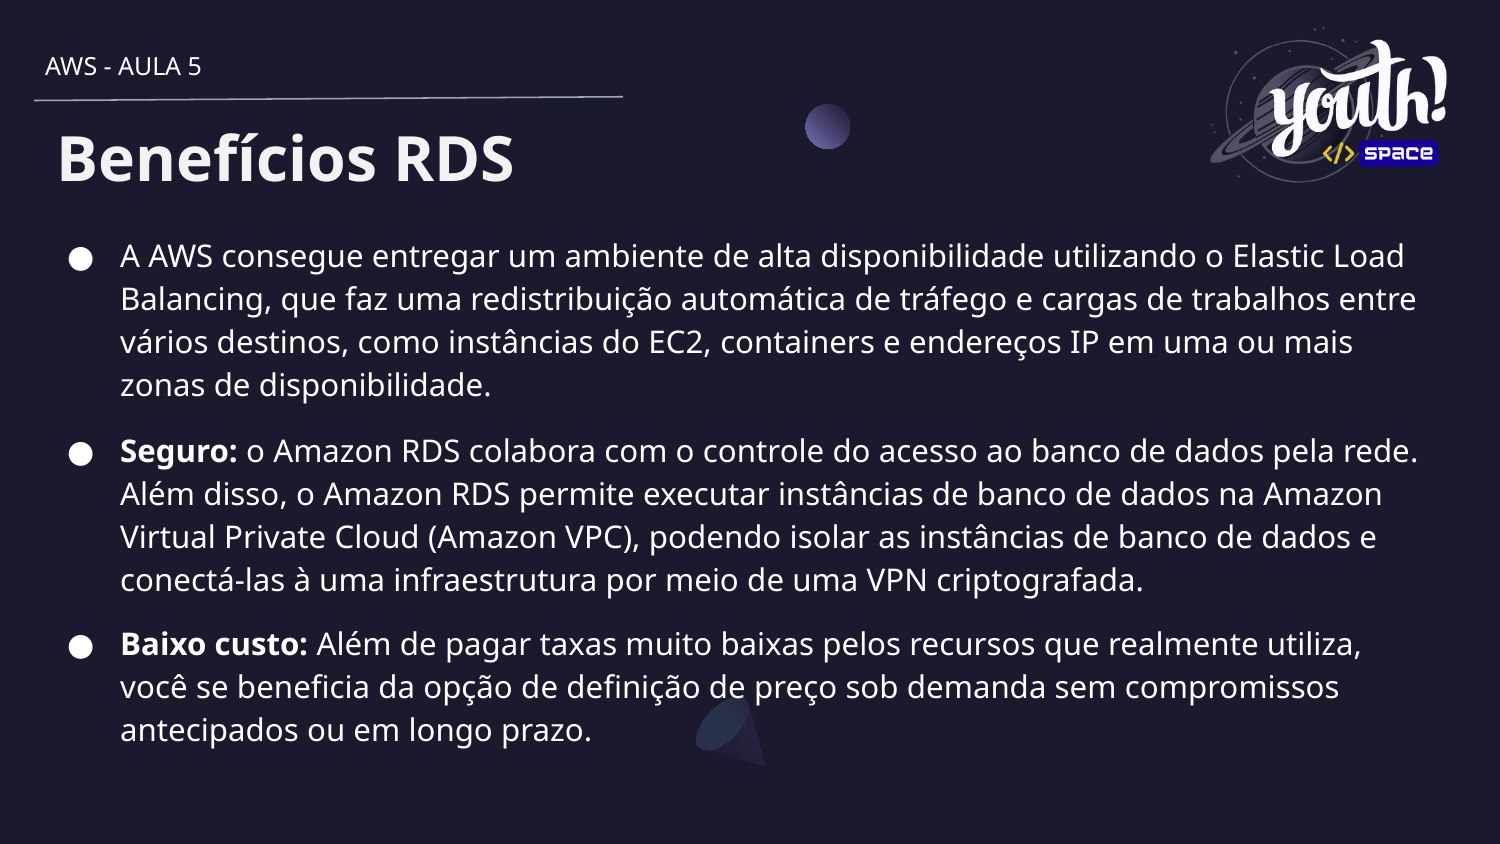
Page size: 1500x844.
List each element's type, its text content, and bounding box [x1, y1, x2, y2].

text_box [1188, 8, 1468, 201]
text_box AWS - AULA 5 [30, 34, 957, 95]
title Benefícios RDS [56, 119, 1471, 261]
text_box A AWS consegue entregar um ambiente de alta disponibilidade utilizando o Elastic Load Balancing, que faz uma redistribuição automática de tráfego e cargas de trabalhos entre vários destinos, como instâncias do EC2, containers e endereços IP em uma ou mais zonas de disponibilidade. Seguro: o Amazon RDS colabora com o controle do acesso ao banco de dados pela rede. Além disso, o Amazon RDS permite executar instâncias de banco de dados na Amazon Virtual Private Cloud (Amazon VPC), podendo isolar as instâncias de banco de dados e conectá-las à uma infraestrutura por meio de uma VPN criptografada. Baixo custo: Além de pagar taxas muito baixas pelos recursos que realmente utiliza, você se beneficia da opção de definição de preço sob demanda sem compromissos antecipados ou em longo prazo. [30, 215, 1445, 764]
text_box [33, 96, 624, 101]
